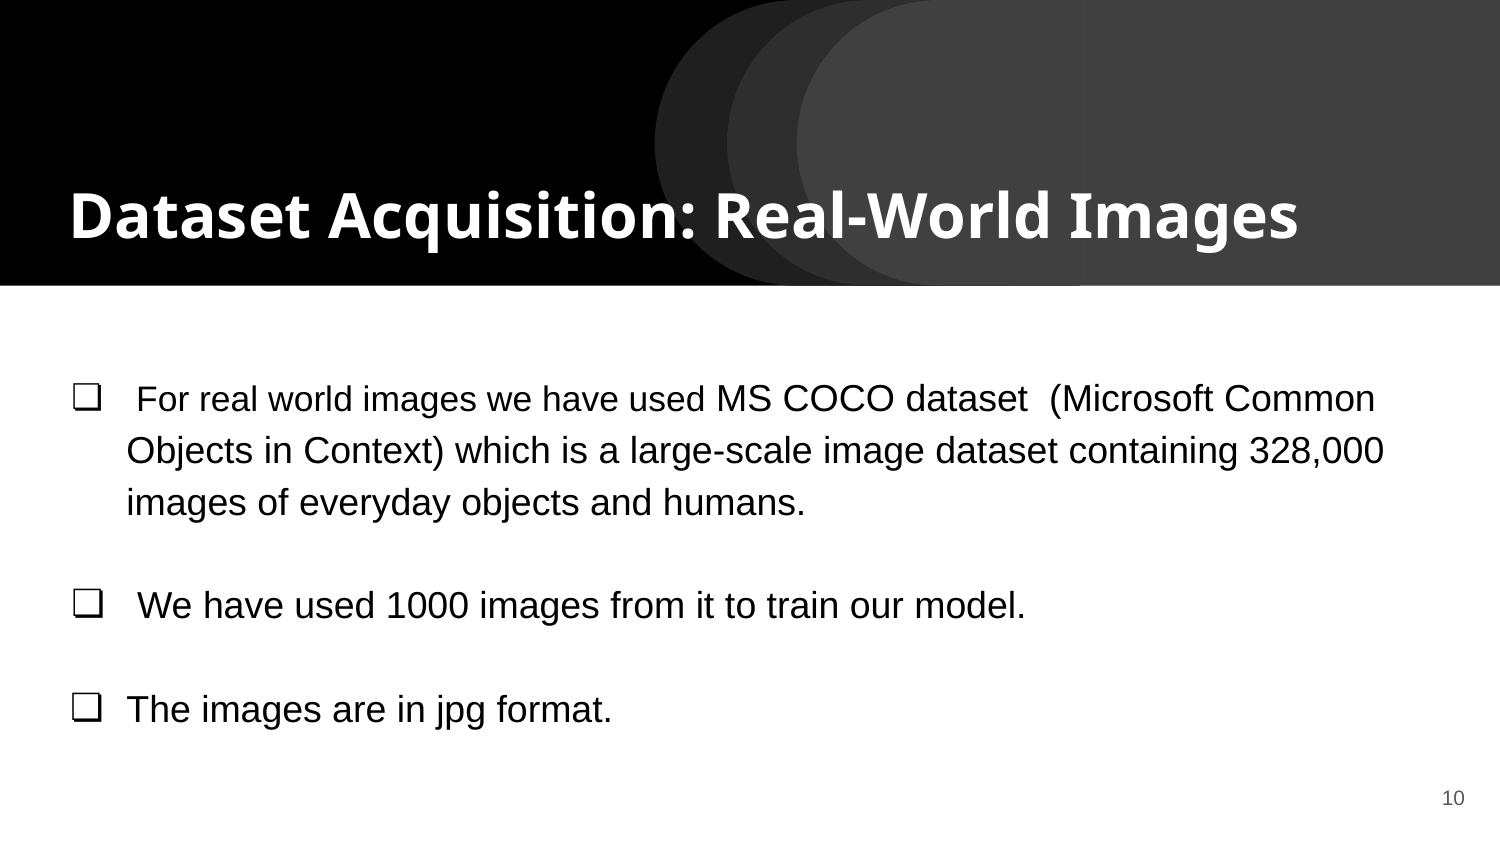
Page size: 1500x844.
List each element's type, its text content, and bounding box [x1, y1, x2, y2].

list For real world images we have used MS COCO dataset (Microsoft Common Objects in Context) which is a large-scale image dataset containing 328,000 images of everyday objects and humans. We have used 1000 images from it to train our model. The images are in jpg format. [36, 310, 1473, 805]
slide_number 10 [1389, 764, 1480, 830]
title Dataset Acquisition: Real-World Images [53, 24, 1490, 266]
